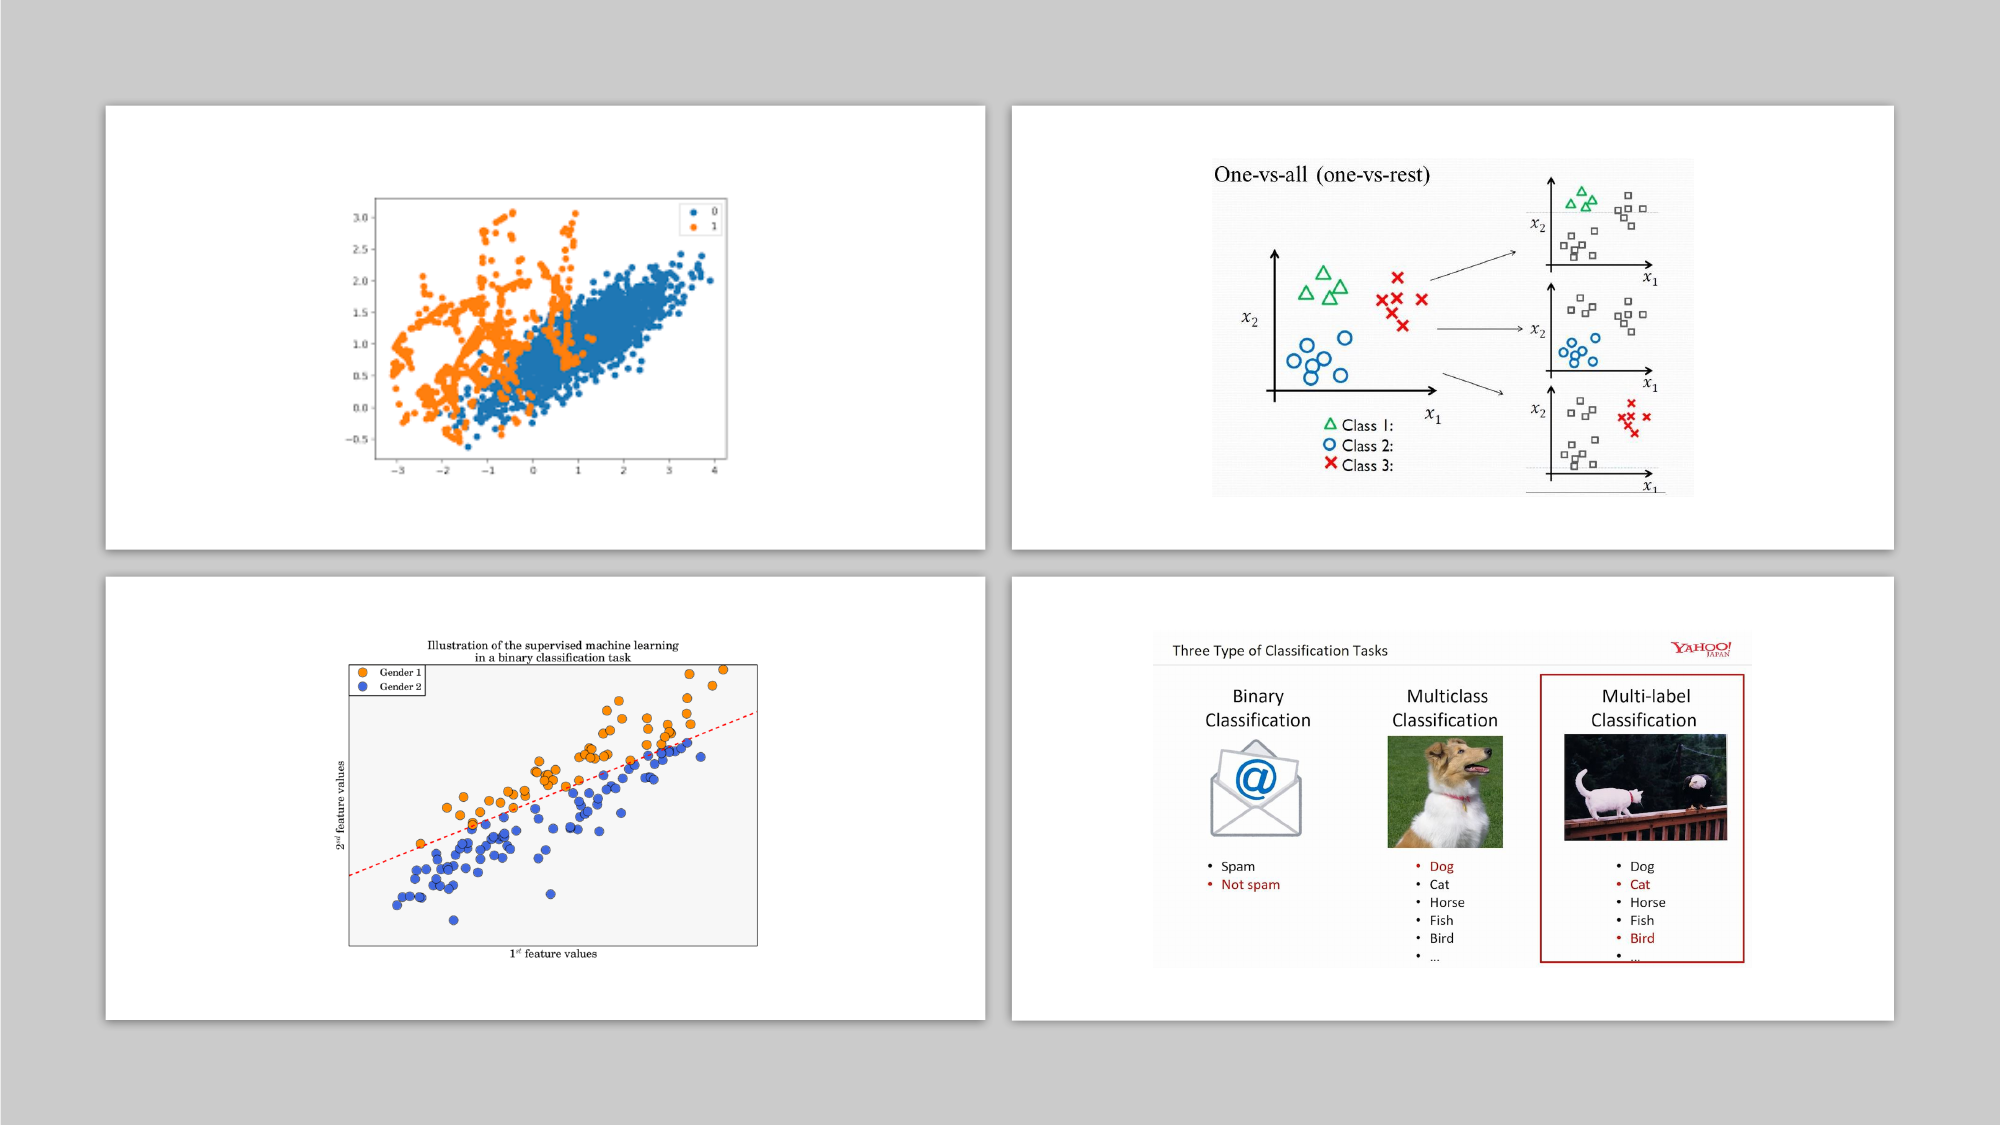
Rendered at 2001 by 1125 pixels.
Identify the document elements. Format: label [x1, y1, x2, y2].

picture [1212, 158, 1694, 497]
text_box [1011, 104, 1895, 551]
picture [319, 158, 772, 497]
picture [1153, 629, 1752, 968]
text_box [1011, 576, 1895, 1022]
text_box [104, 576, 986, 1021]
text_box [104, 104, 986, 551]
text_box [0, 0, 2000, 1125]
picture [283, 629, 810, 968]
